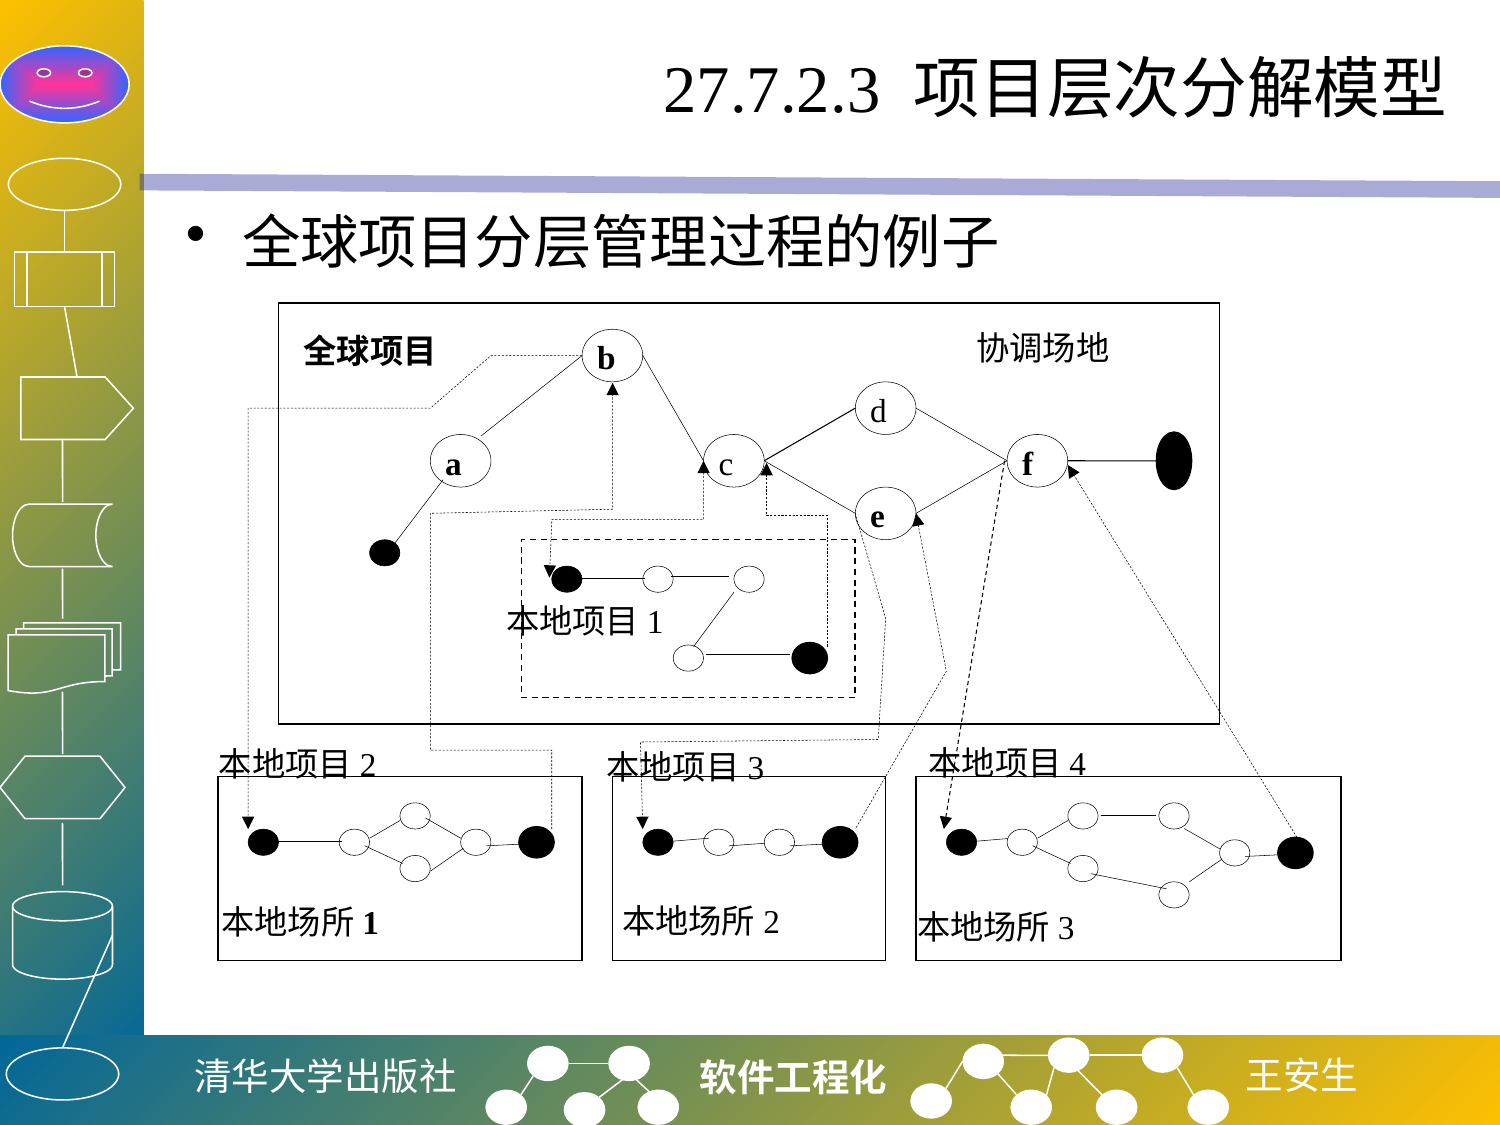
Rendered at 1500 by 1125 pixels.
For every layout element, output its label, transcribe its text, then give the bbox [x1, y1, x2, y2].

list 全球项目分层管理过程的例子 [170, 197, 1484, 286]
title 27.7.2.3 项目层次分解模型 [187, 24, 1463, 147]
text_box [187, 302, 1372, 979]
